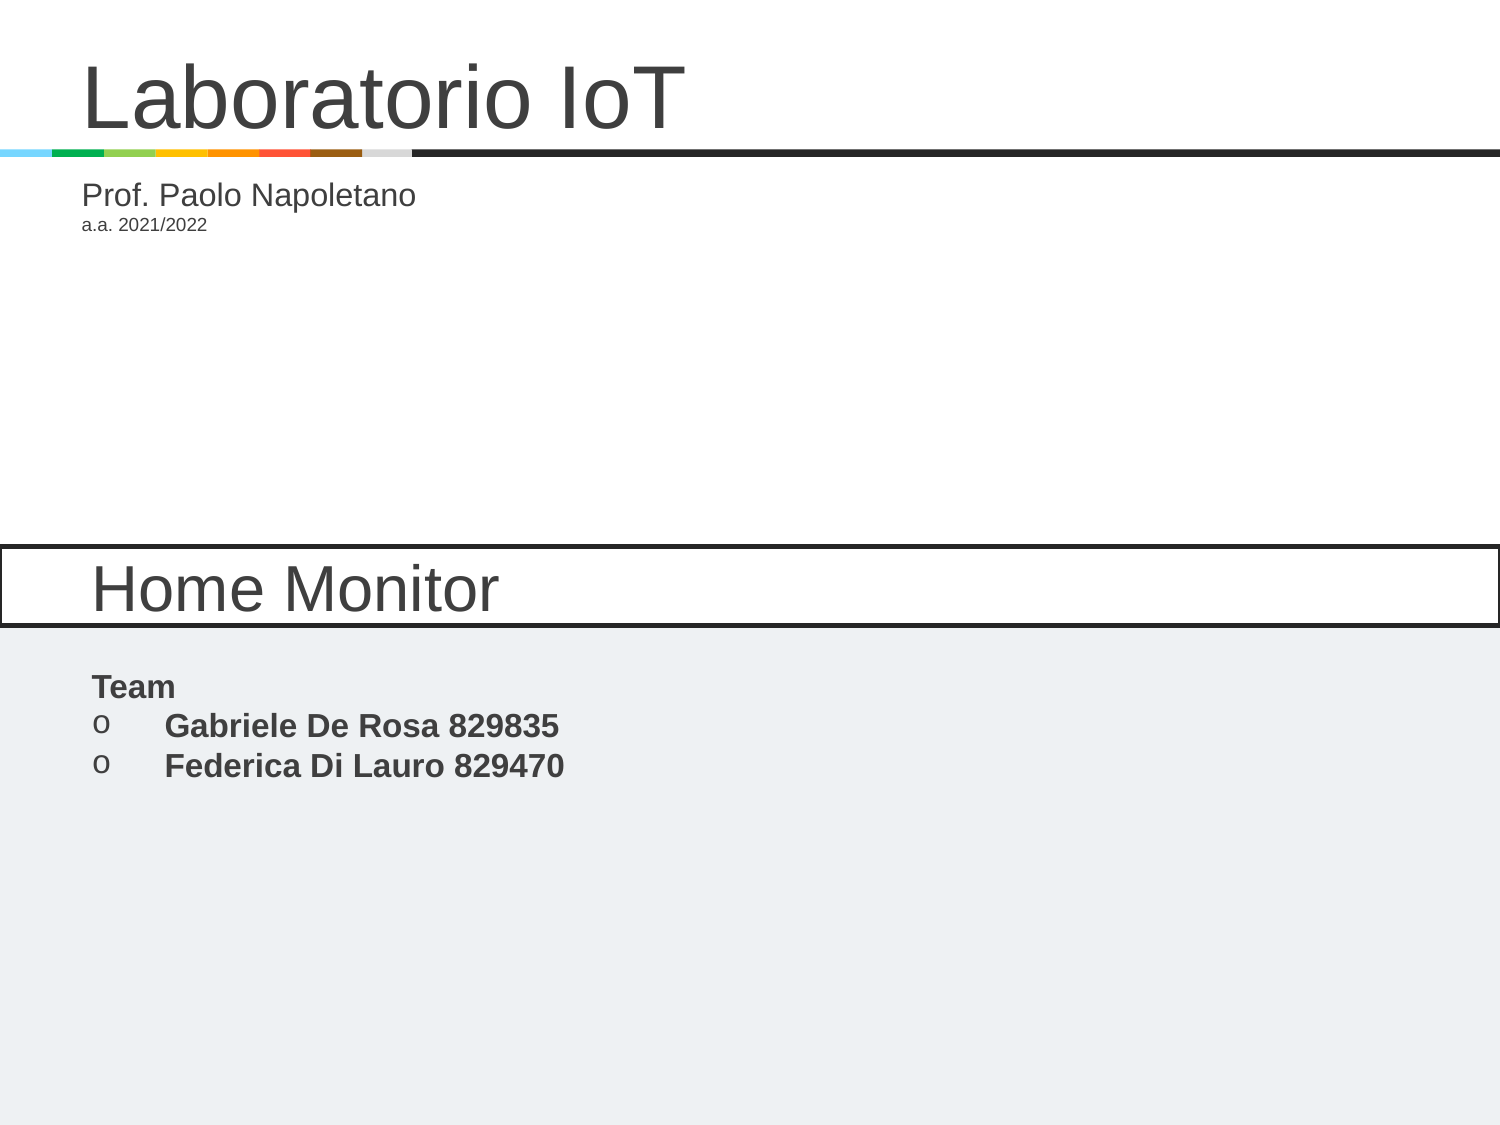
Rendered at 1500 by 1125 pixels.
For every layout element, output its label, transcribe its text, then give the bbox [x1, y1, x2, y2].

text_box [0, 149, 1500, 158]
text_box [1432, 546, 1500, 626]
text_box Laboratorio IoT Prof. Paolo Napoletano a.a. 2021/2022 [67, 32, 1442, 147]
text_box Home Monitor Team Gabriele De Rosa 829835 Federica Di Lauro 829470 [77, 540, 1432, 795]
text_box [0, 626, 1500, 1125]
text_box Laboratorio IoT Prof. Paolo Napoletano a.a. 2021/2022 [67, 165, 1442, 245]
text_box [0, 546, 77, 626]
